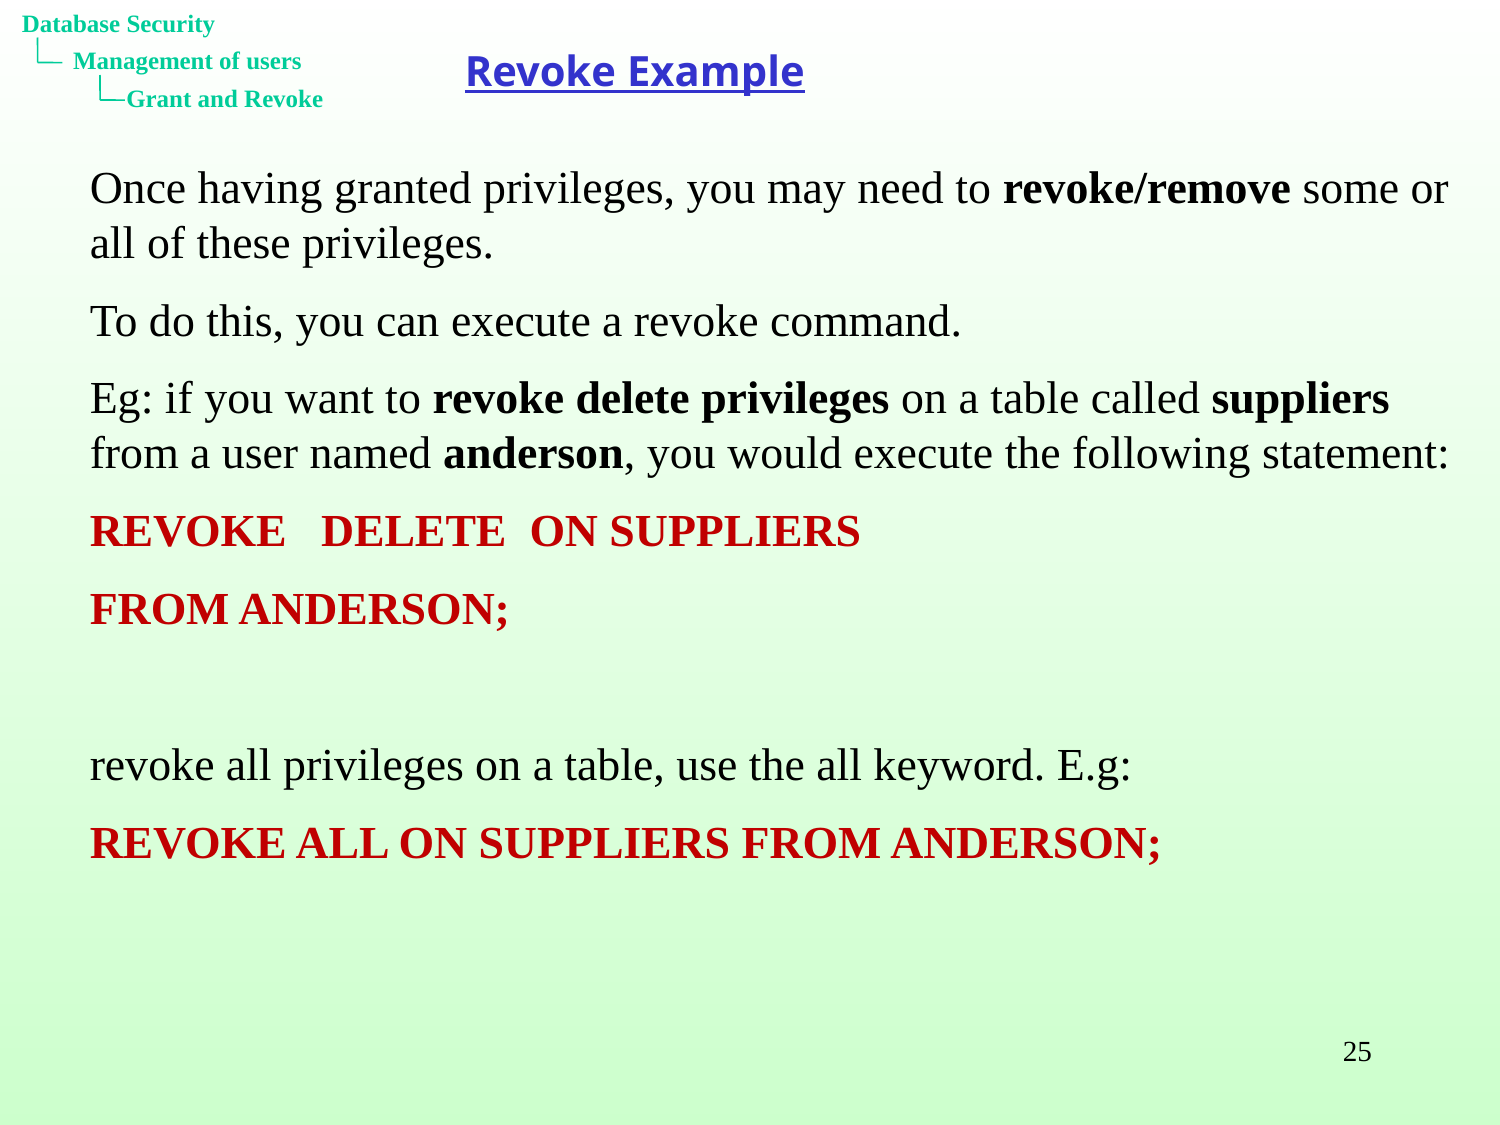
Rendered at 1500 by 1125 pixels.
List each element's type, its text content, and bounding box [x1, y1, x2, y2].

text_box Grant and Revoke [37, 75, 413, 120]
slide_number 25 [1074, 1025, 1388, 1100]
text_box Management of users [0, 37, 375, 83]
text_box Database Security [0, 0, 238, 45]
text_box Revoke Example [449, 37, 1350, 103]
text_box Once having granted privileges, you may need to revoke/remove some or all of these privileges. To do this, you can execute a revoke command. Eg: if you want to revoke delete privileges on a table called suppliers from a user named anderson, you would execute the following statement: REVOKE DELETE ON SUPPLIERS FROM ANDERSON; revoke all privileges on a table, use the all keyword. E.g: REVOKE ALL ON SUPPLIERS FROM ANDERSON; [74, 149, 1500, 875]
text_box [37, 37, 63, 63]
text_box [99, 74, 125, 100]
